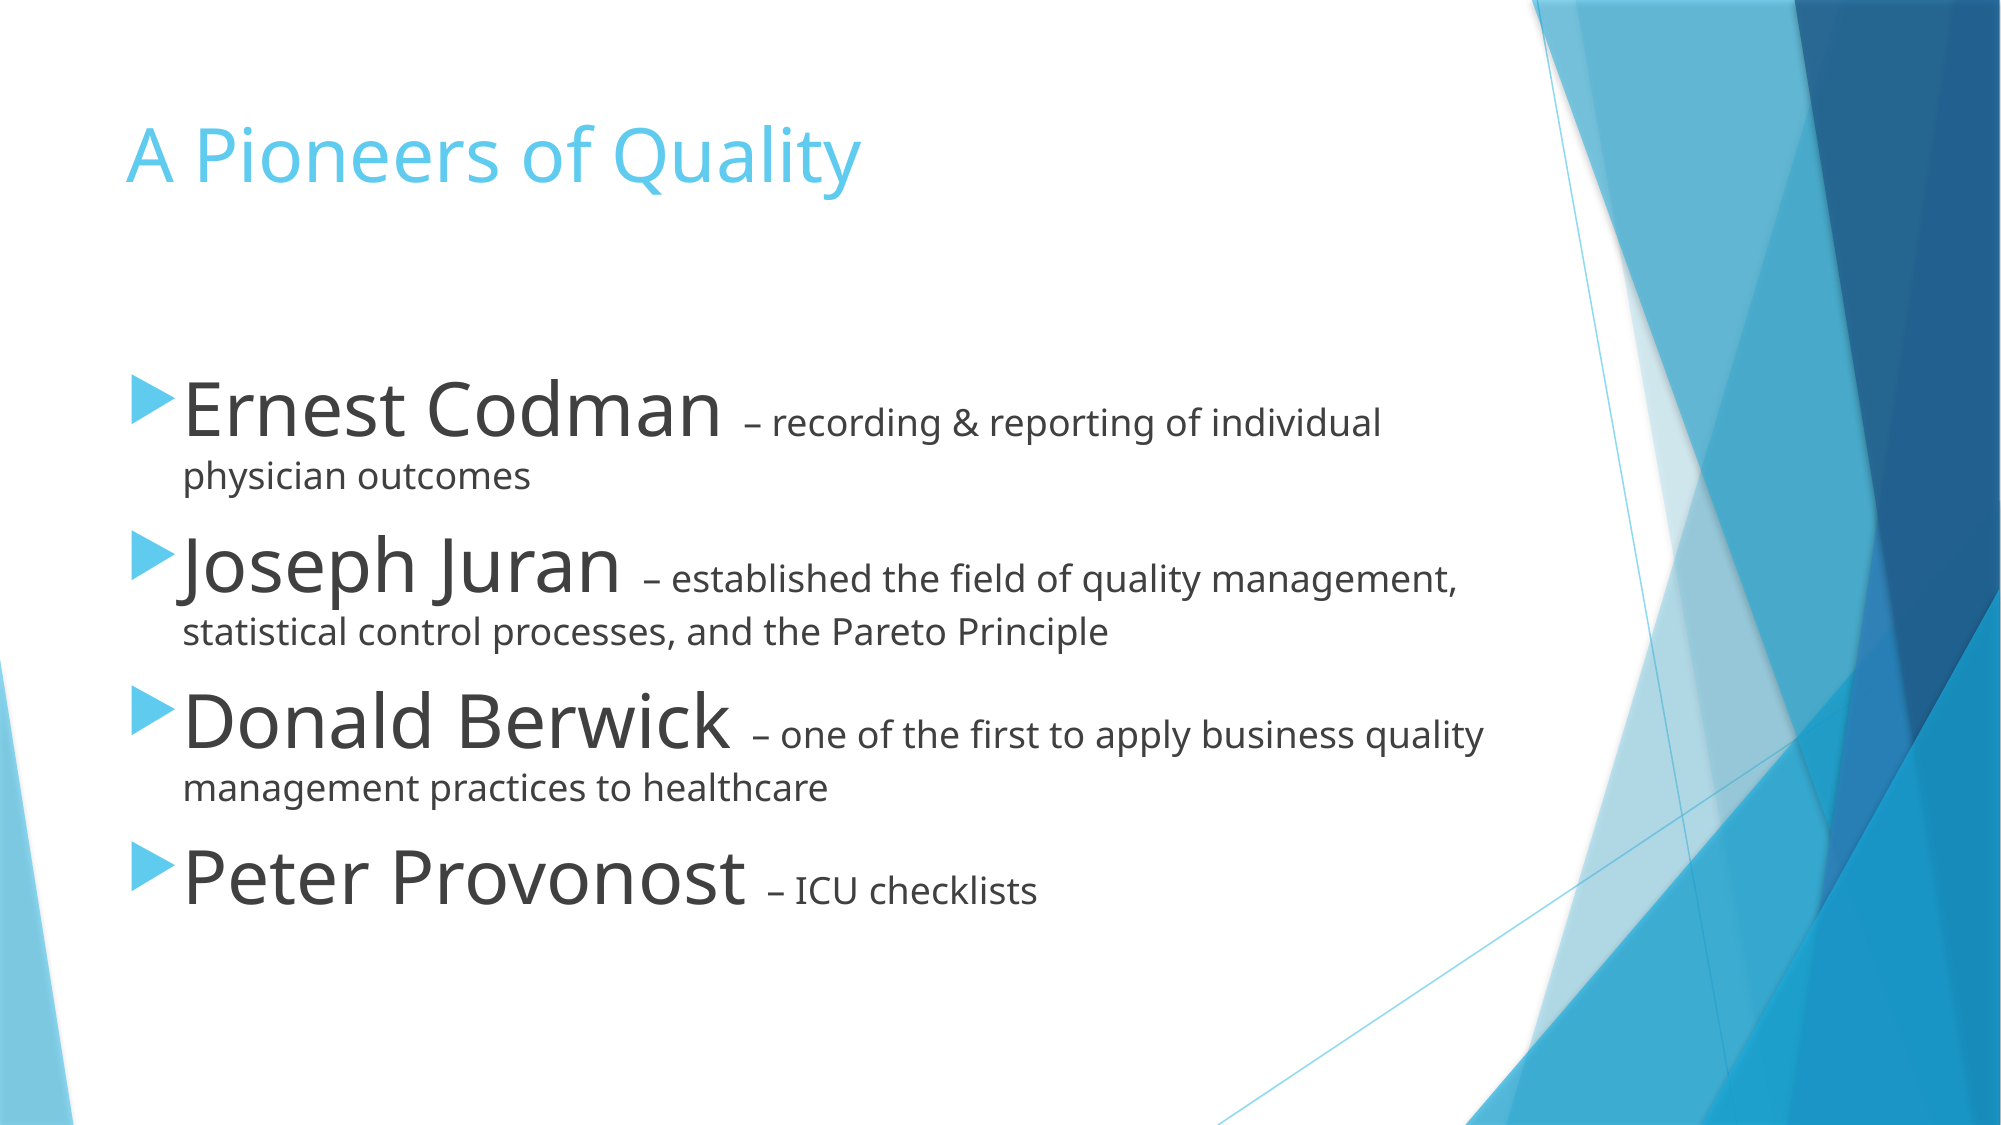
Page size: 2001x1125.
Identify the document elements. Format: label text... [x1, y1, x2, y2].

title A Pioneers of Quality [111, 99, 1522, 317]
list Ernest Codman – recording & reporting of individual physician outcomes Joseph Juran – established the field of quality management, statistical control processes, and the Pareto Principle Donald Berwick – one of the first to apply business quality management practices to healthcare Peter Provonost – ICU checklists [111, 354, 1522, 992]
